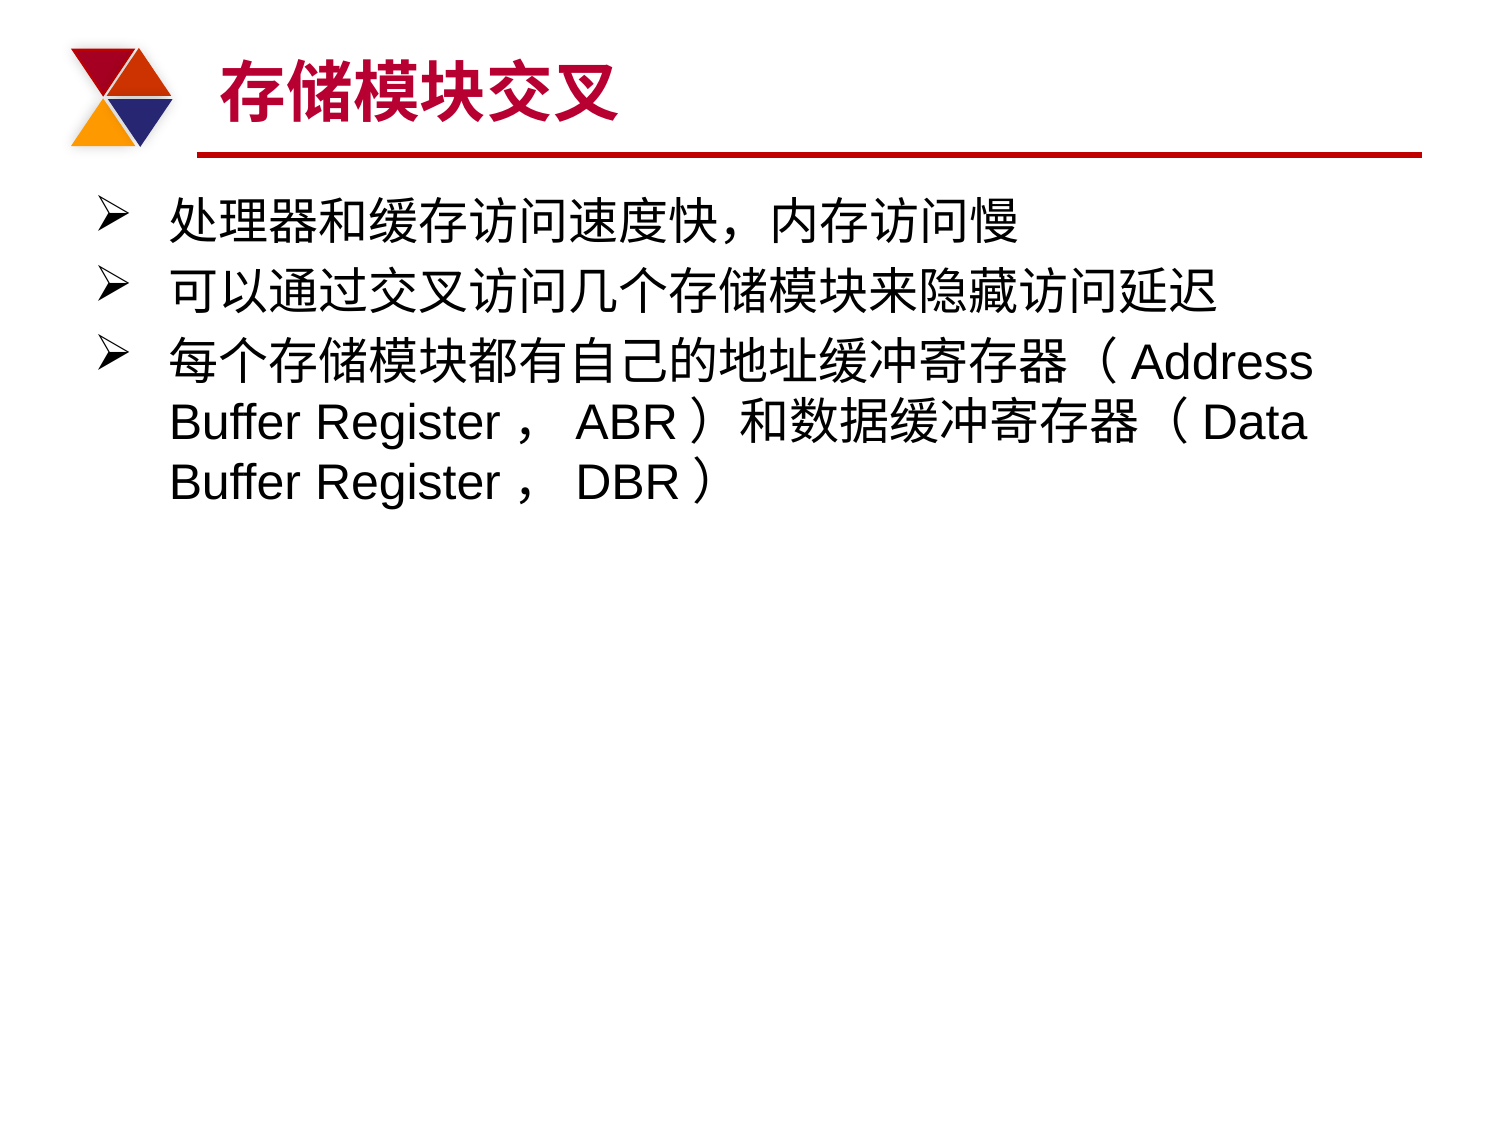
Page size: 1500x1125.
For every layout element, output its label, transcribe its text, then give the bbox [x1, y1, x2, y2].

list 处理器和缓存访问速度快，内存访问慢 可以通过交叉访问几个存储模块来隐藏访问延迟 每个存储模块都有自己的地址缓冲寄存器（Address Buffer Register，ABR）和数据缓冲寄存器（Data Buffer Register，DBR） [79, 181, 1422, 1075]
title 存储模块交叉 [204, 36, 1405, 137]
